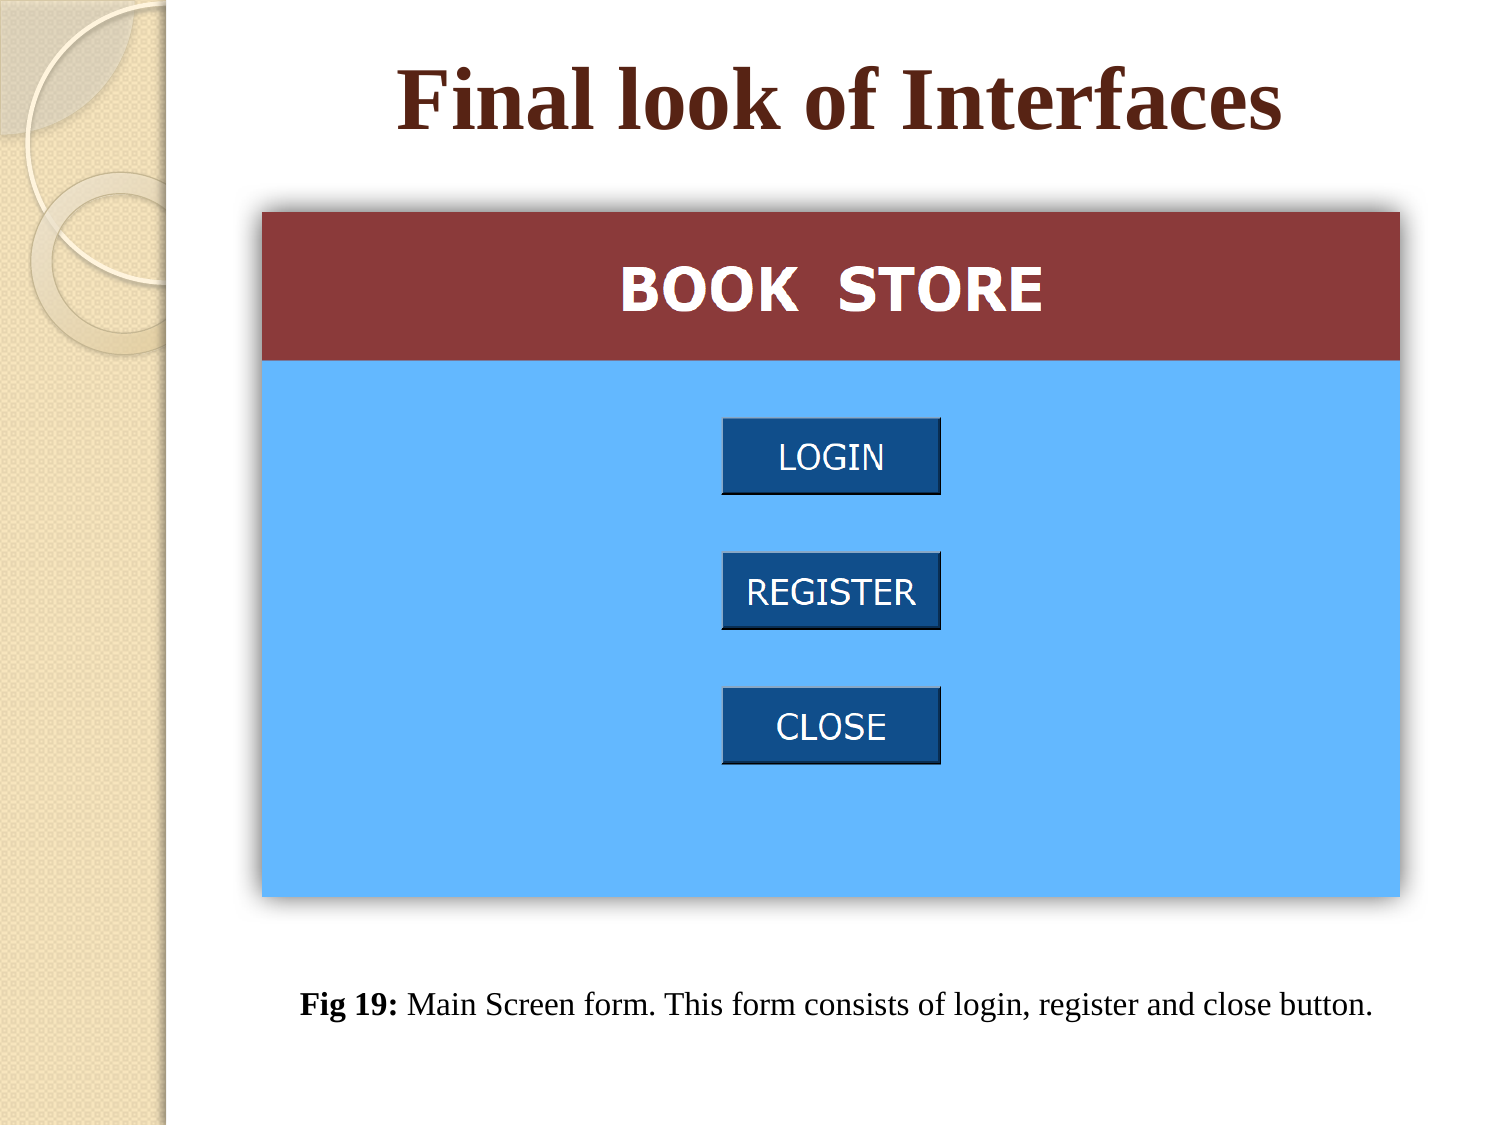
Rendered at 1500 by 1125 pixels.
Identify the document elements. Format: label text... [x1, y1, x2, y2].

text_box Fig 19: Main Screen form. This form consists of login, register and close button. [274, 974, 1400, 1030]
title Final look of Interfaces [225, 0, 1455, 188]
picture [262, 212, 1401, 897]
